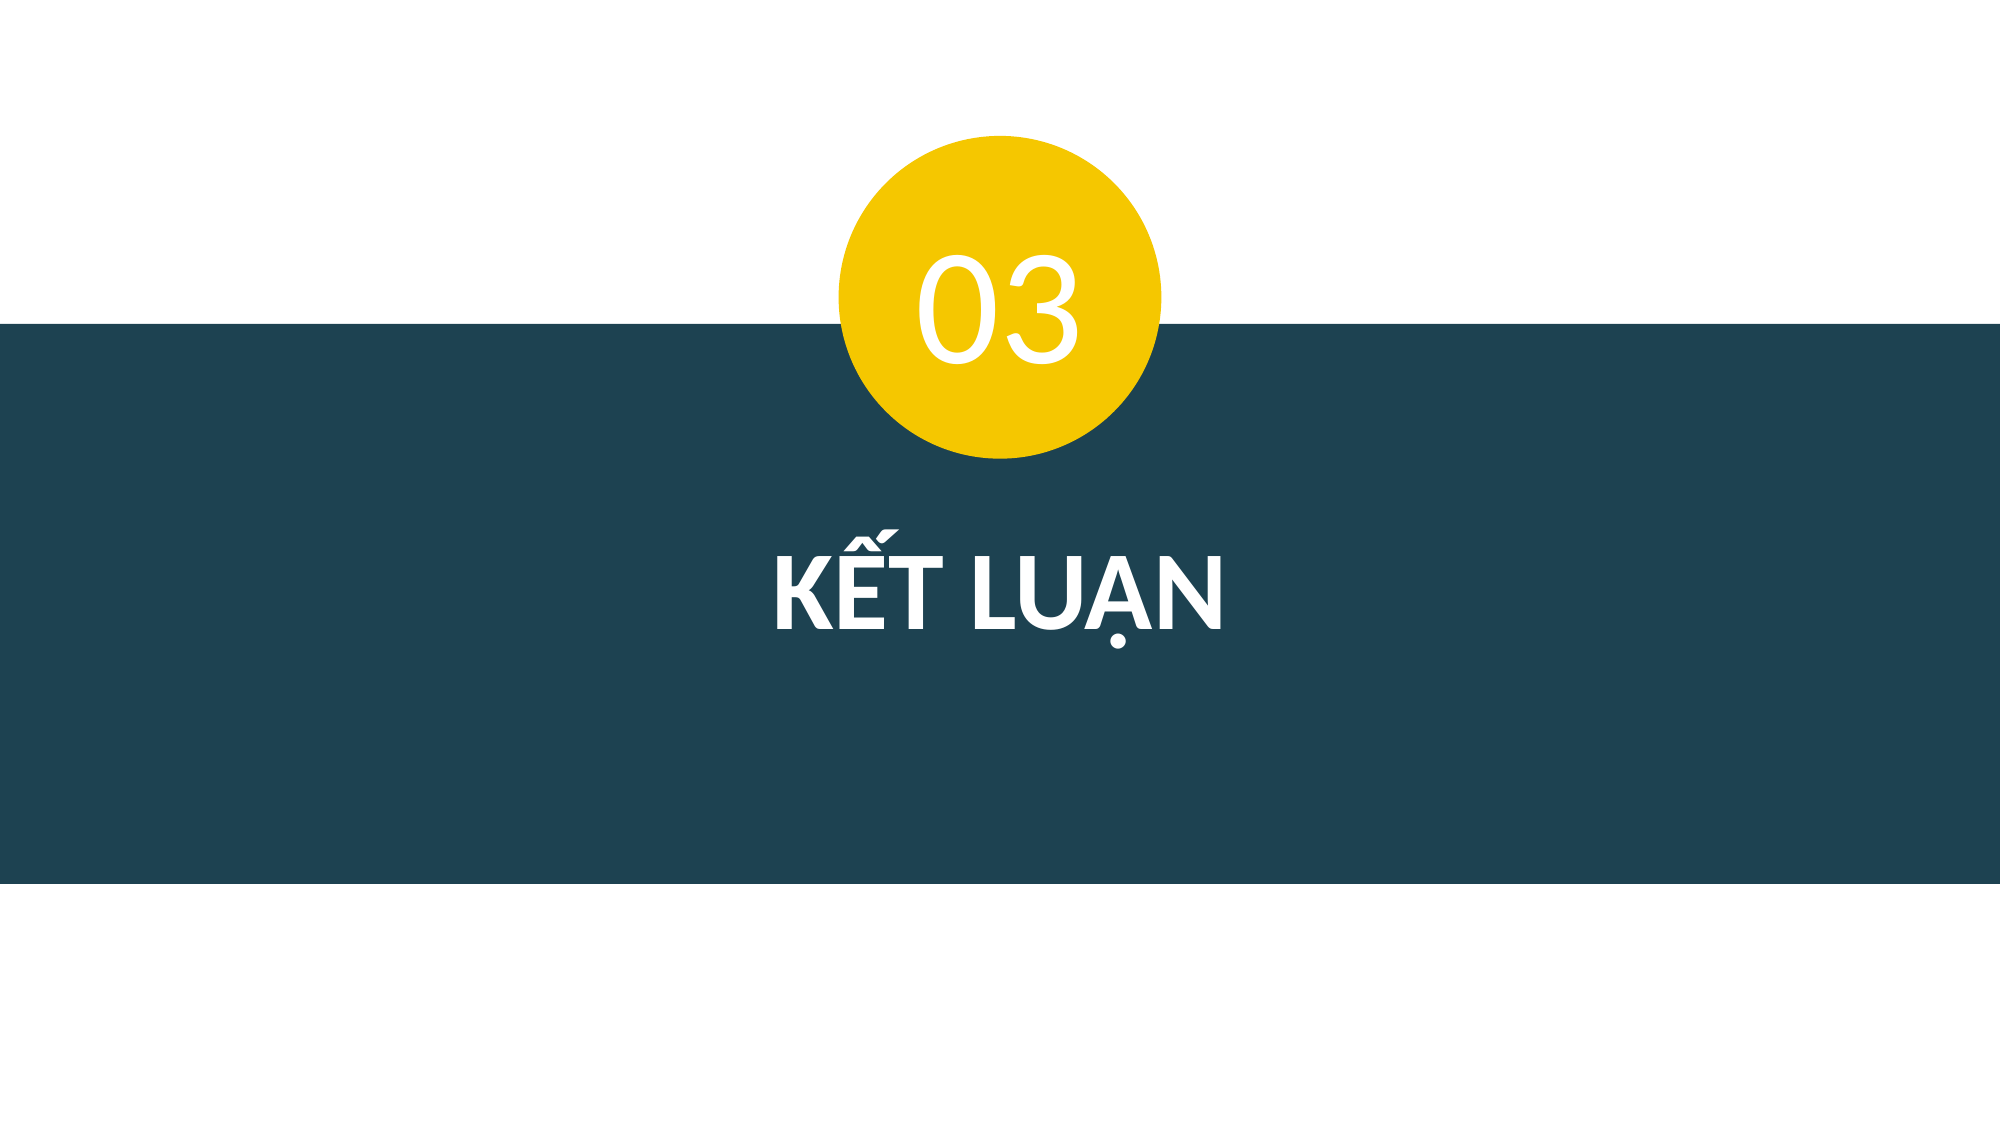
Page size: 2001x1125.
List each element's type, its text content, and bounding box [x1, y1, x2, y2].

text_box KẾT LUẬN [757, 509, 1243, 660]
text_box [0, 323, 2000, 885]
text_box 03 [837, 134, 1163, 460]
